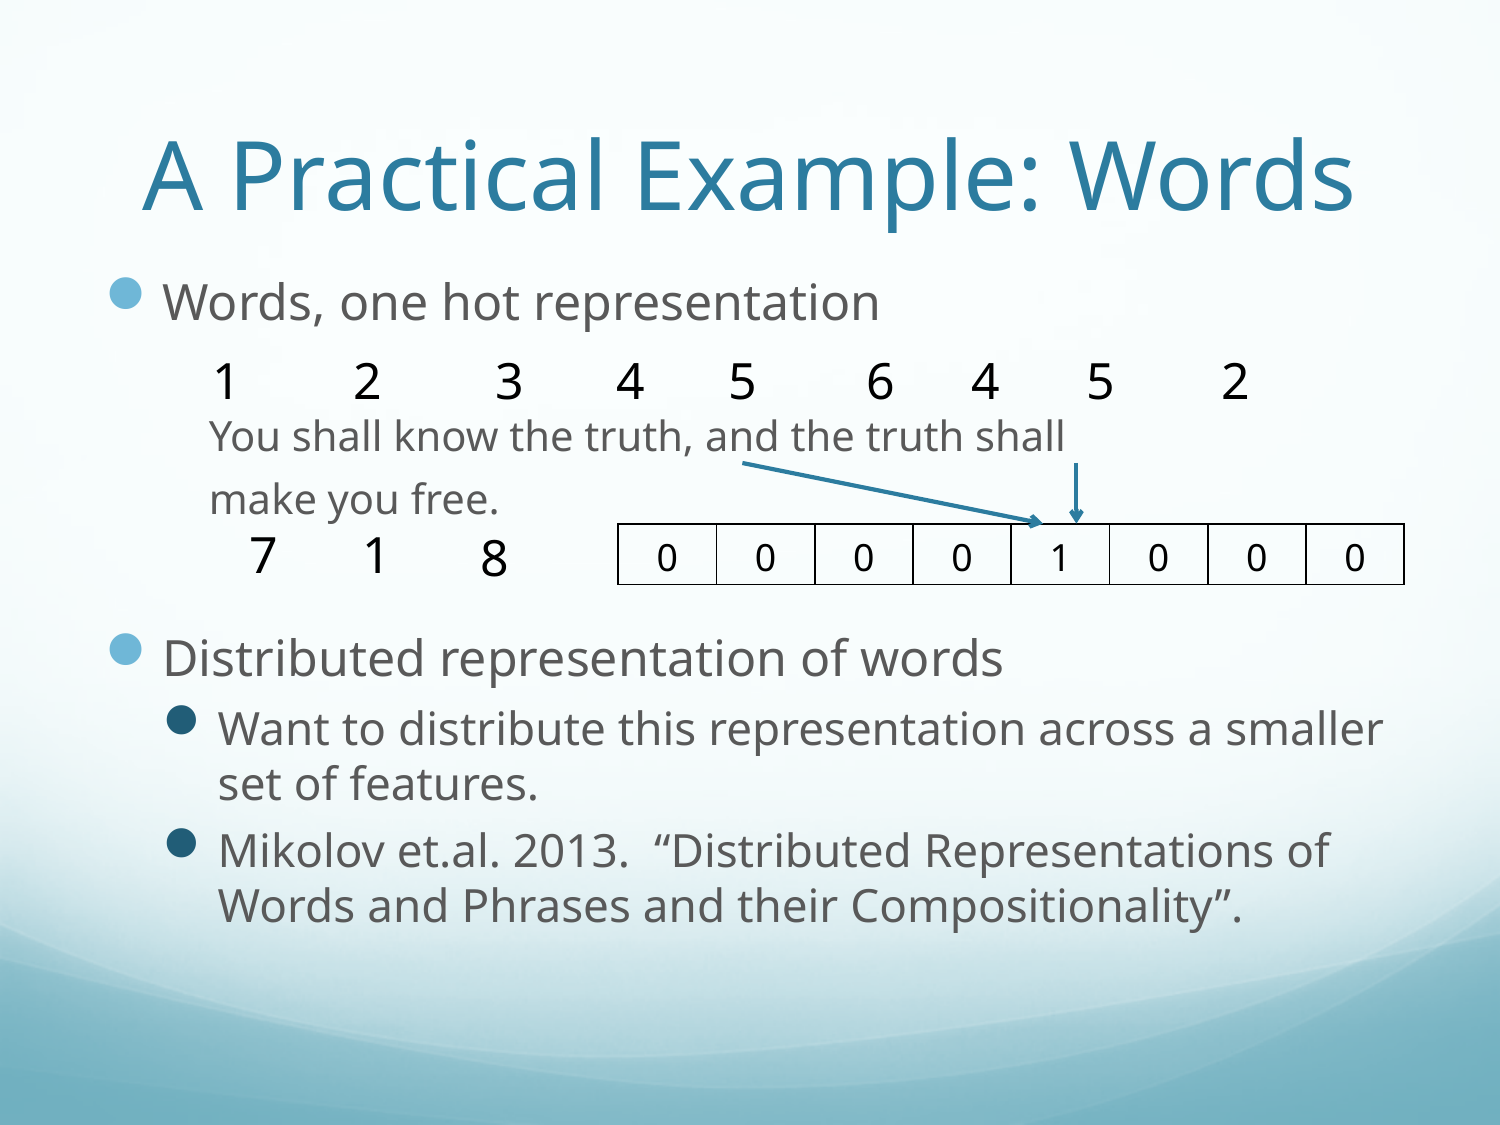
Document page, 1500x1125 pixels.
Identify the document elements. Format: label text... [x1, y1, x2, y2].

text_box 7 [234, 516, 292, 592]
text_box 1 [347, 516, 405, 592]
table_header 0 [1110, 525, 1207, 584]
text_box 5 [714, 341, 772, 417]
list Words, one hot representation You shall know the truth, and the truth shall make you free. Distributed representation of words Want to distribute this representation across a smaller set of features. Mikolov et.al. 2013. “Distributed Representations of Words and Phrases and their Compositionality”. [90, 262, 1410, 1100]
text_box 4 [602, 341, 659, 417]
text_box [741, 462, 1044, 525]
text_box 2 [339, 341, 397, 417]
text_box 6 [852, 341, 910, 417]
table_header 0 [1209, 525, 1305, 584]
text_box 3 [480, 341, 538, 417]
text_box 1 [197, 341, 255, 417]
text_box 5 [1072, 341, 1130, 417]
table_header 1 [1012, 525, 1109, 584]
table_header 0 [717, 525, 814, 584]
text_box 8 [466, 519, 523, 594]
text_box 2 [1206, 341, 1264, 417]
table_header 0 [914, 535, 1010, 584]
table_header 0 [816, 535, 912, 584]
table_header 0 [619, 525, 716, 584]
title A Practical Example: Words [90, 17, 1410, 237]
text_box 4 [956, 341, 1014, 417]
table_header 0 [1307, 525, 1403, 584]
